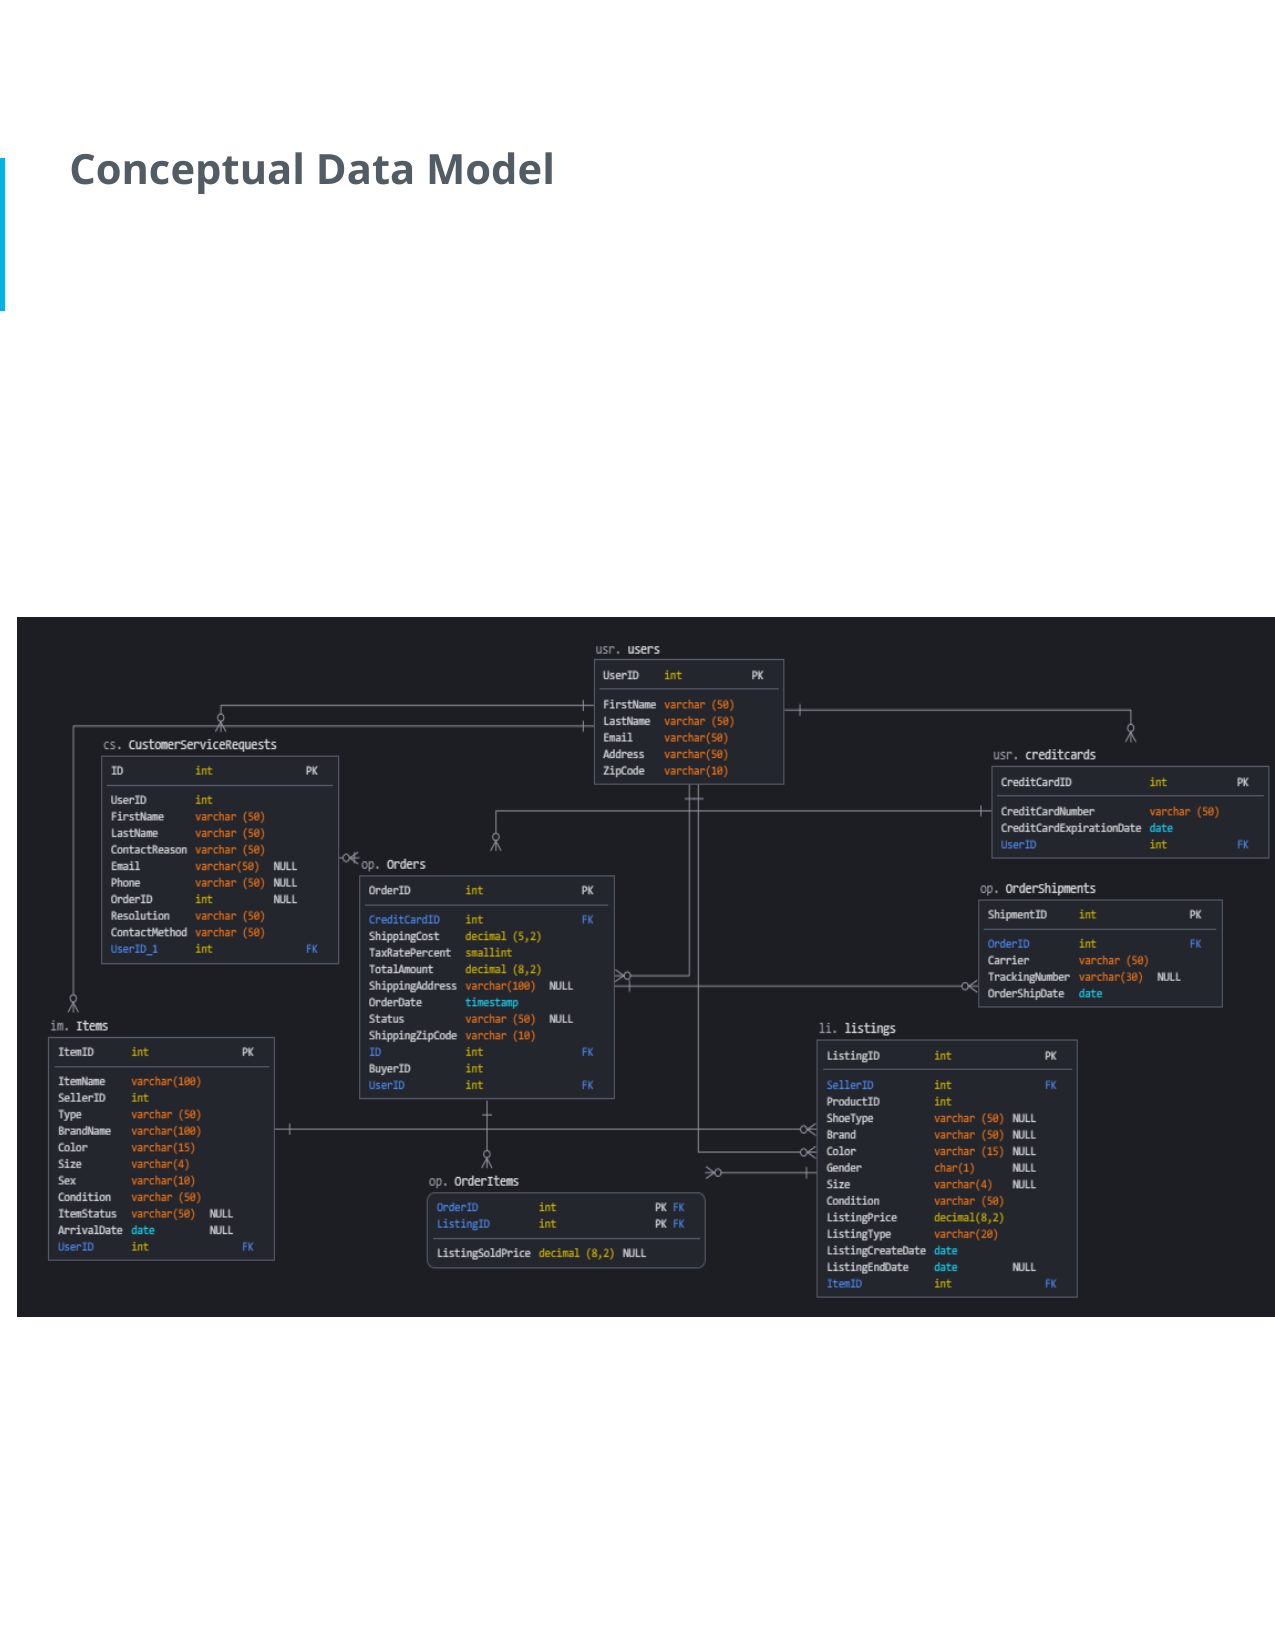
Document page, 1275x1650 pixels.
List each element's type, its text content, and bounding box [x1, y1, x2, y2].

picture [17, 617, 1275, 1317]
text_box Conceptual Data Model [54, 93, 1177, 234]
